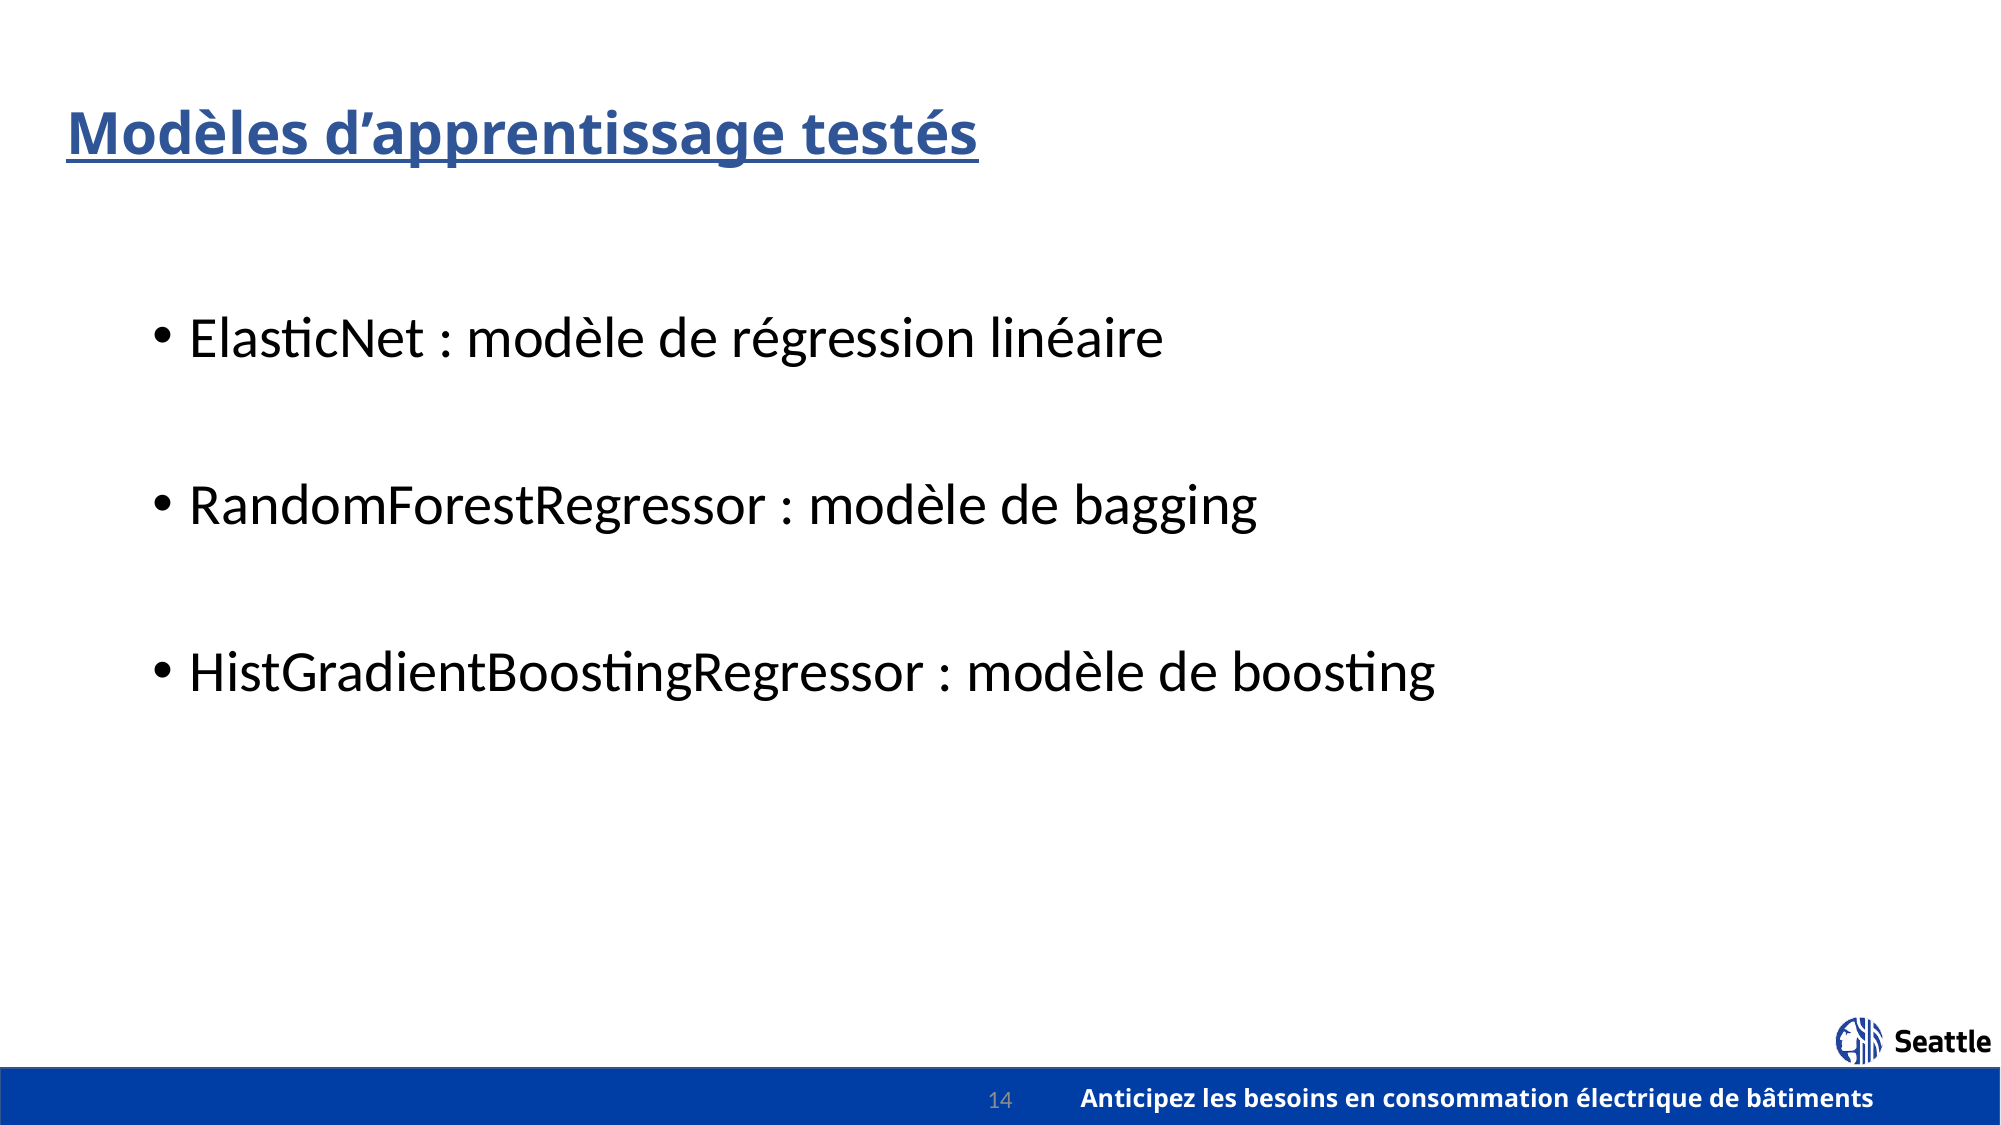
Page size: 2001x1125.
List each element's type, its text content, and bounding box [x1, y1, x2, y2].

list ElasticNet : modèle de régression linéaire RandomForestRegressor : modèle de bagging HistGradientBoostingRegressor : modèle de boosting [137, 299, 1863, 1014]
picture [1813, 995, 2001, 1087]
slide_number 14 [774, 1068, 1225, 1125]
text_box Modèles d’apprentissage testés [50, 66, 1774, 204]
